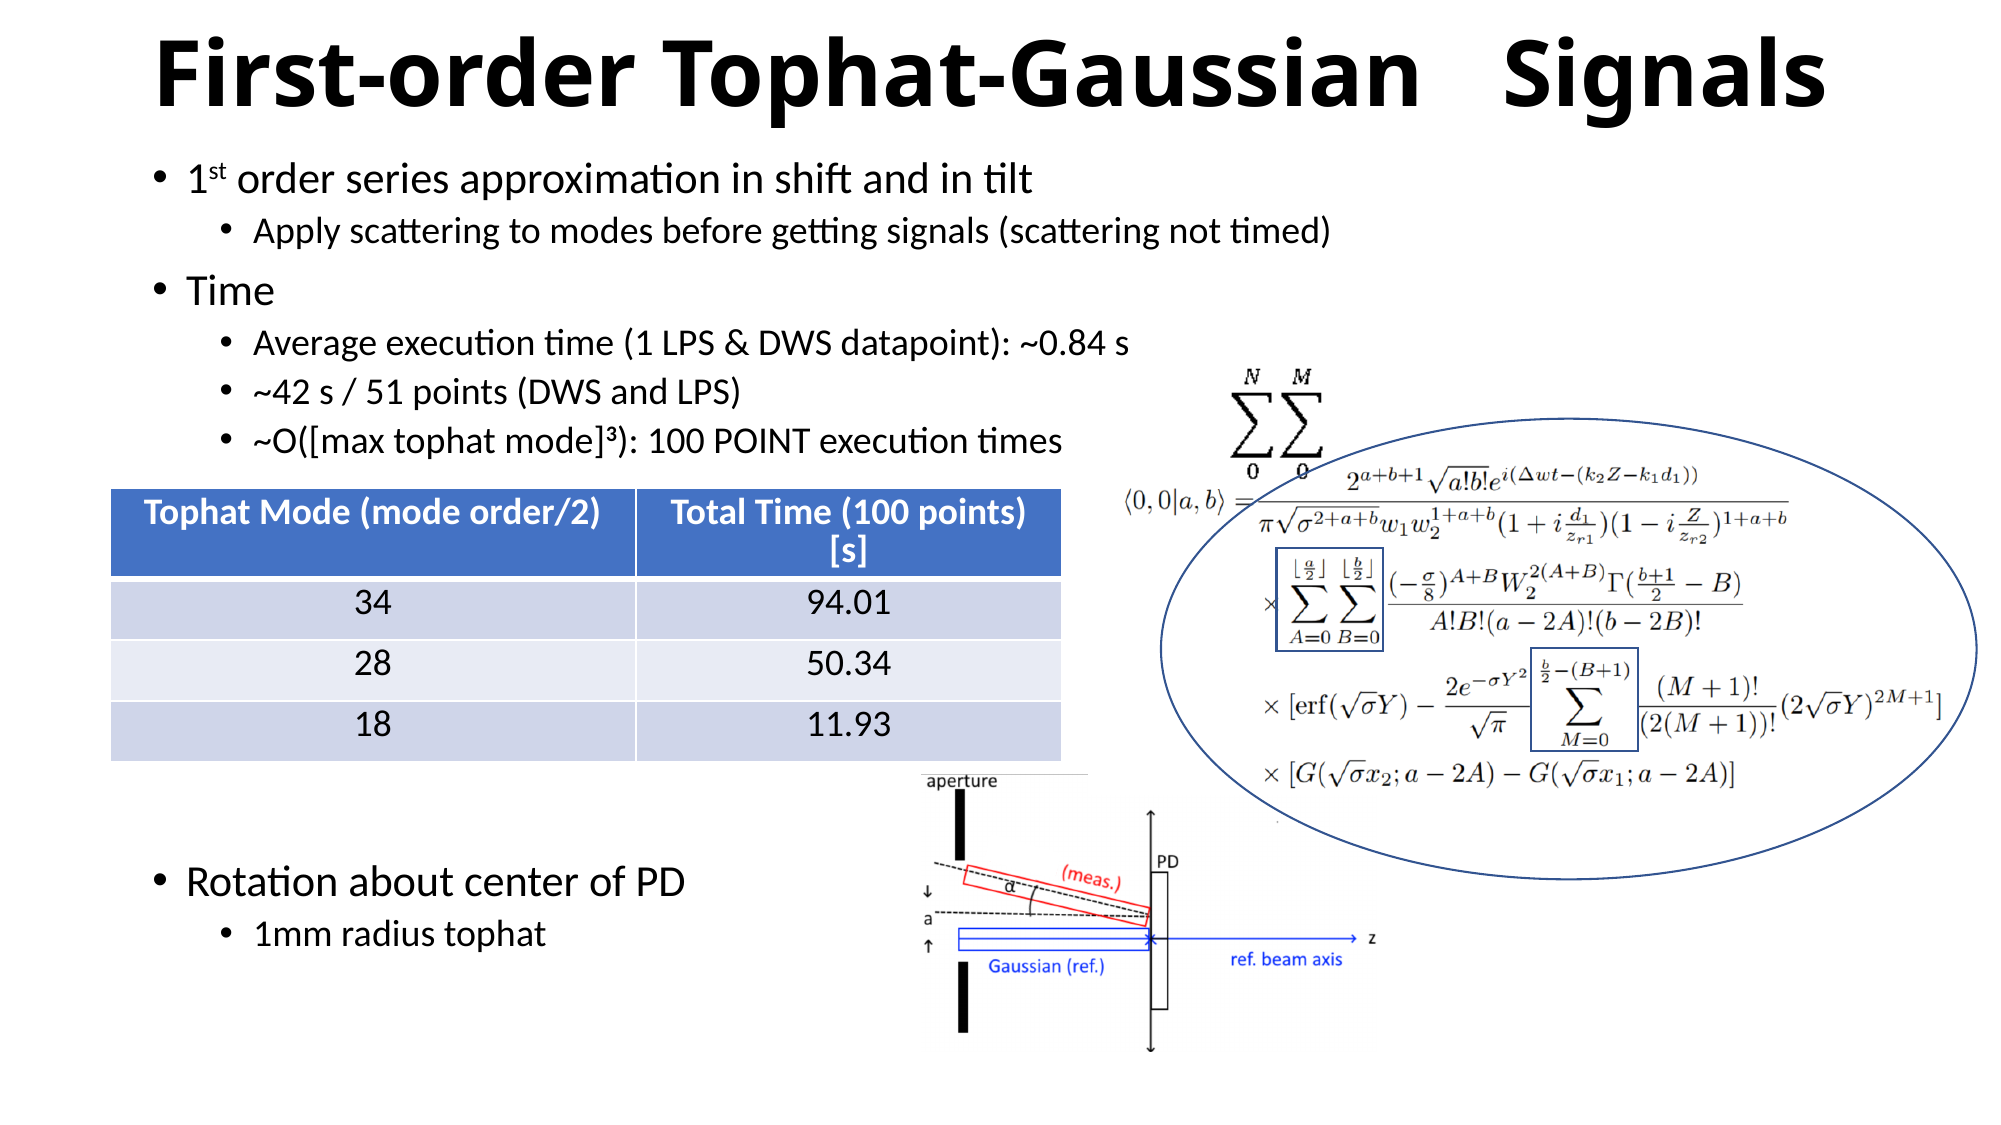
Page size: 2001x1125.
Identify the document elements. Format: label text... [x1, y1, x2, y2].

title First-order Tophat-Gaussian Signals [137, 0, 1863, 147]
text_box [921, 773, 1377, 1052]
table_cell 11.93 [637, 702, 1061, 761]
table_cell 94.01 [637, 582, 1061, 639]
text_box [1397, 417, 1741, 439]
table_cell 34 [111, 582, 635, 639]
picture [1088, 349, 1946, 795]
table_cell 18 [111, 702, 635, 761]
text_box [1377, 795, 1886, 881]
table_header Tophat Mode (mode order/2) [111, 489, 635, 576]
table_cell 50.34 [637, 641, 1061, 700]
list 1st order series approximation in shift and in tilt Apply scattering to modes before getting signals (scattering not timed) Time Average execution time (1 LPS & DWS datapoint): ~0.84 s ~42 s / 51 points (DWS and LPS) ~O([max tophat mode]3): 100 POINT execution times Rotation about center of PD 1mm radius tophat [137, 147, 1863, 973]
table_cell 28 [111, 641, 635, 700]
text_box [1946, 559, 1978, 739]
table_header Total Time (100 points) [s] [637, 489, 1061, 576]
